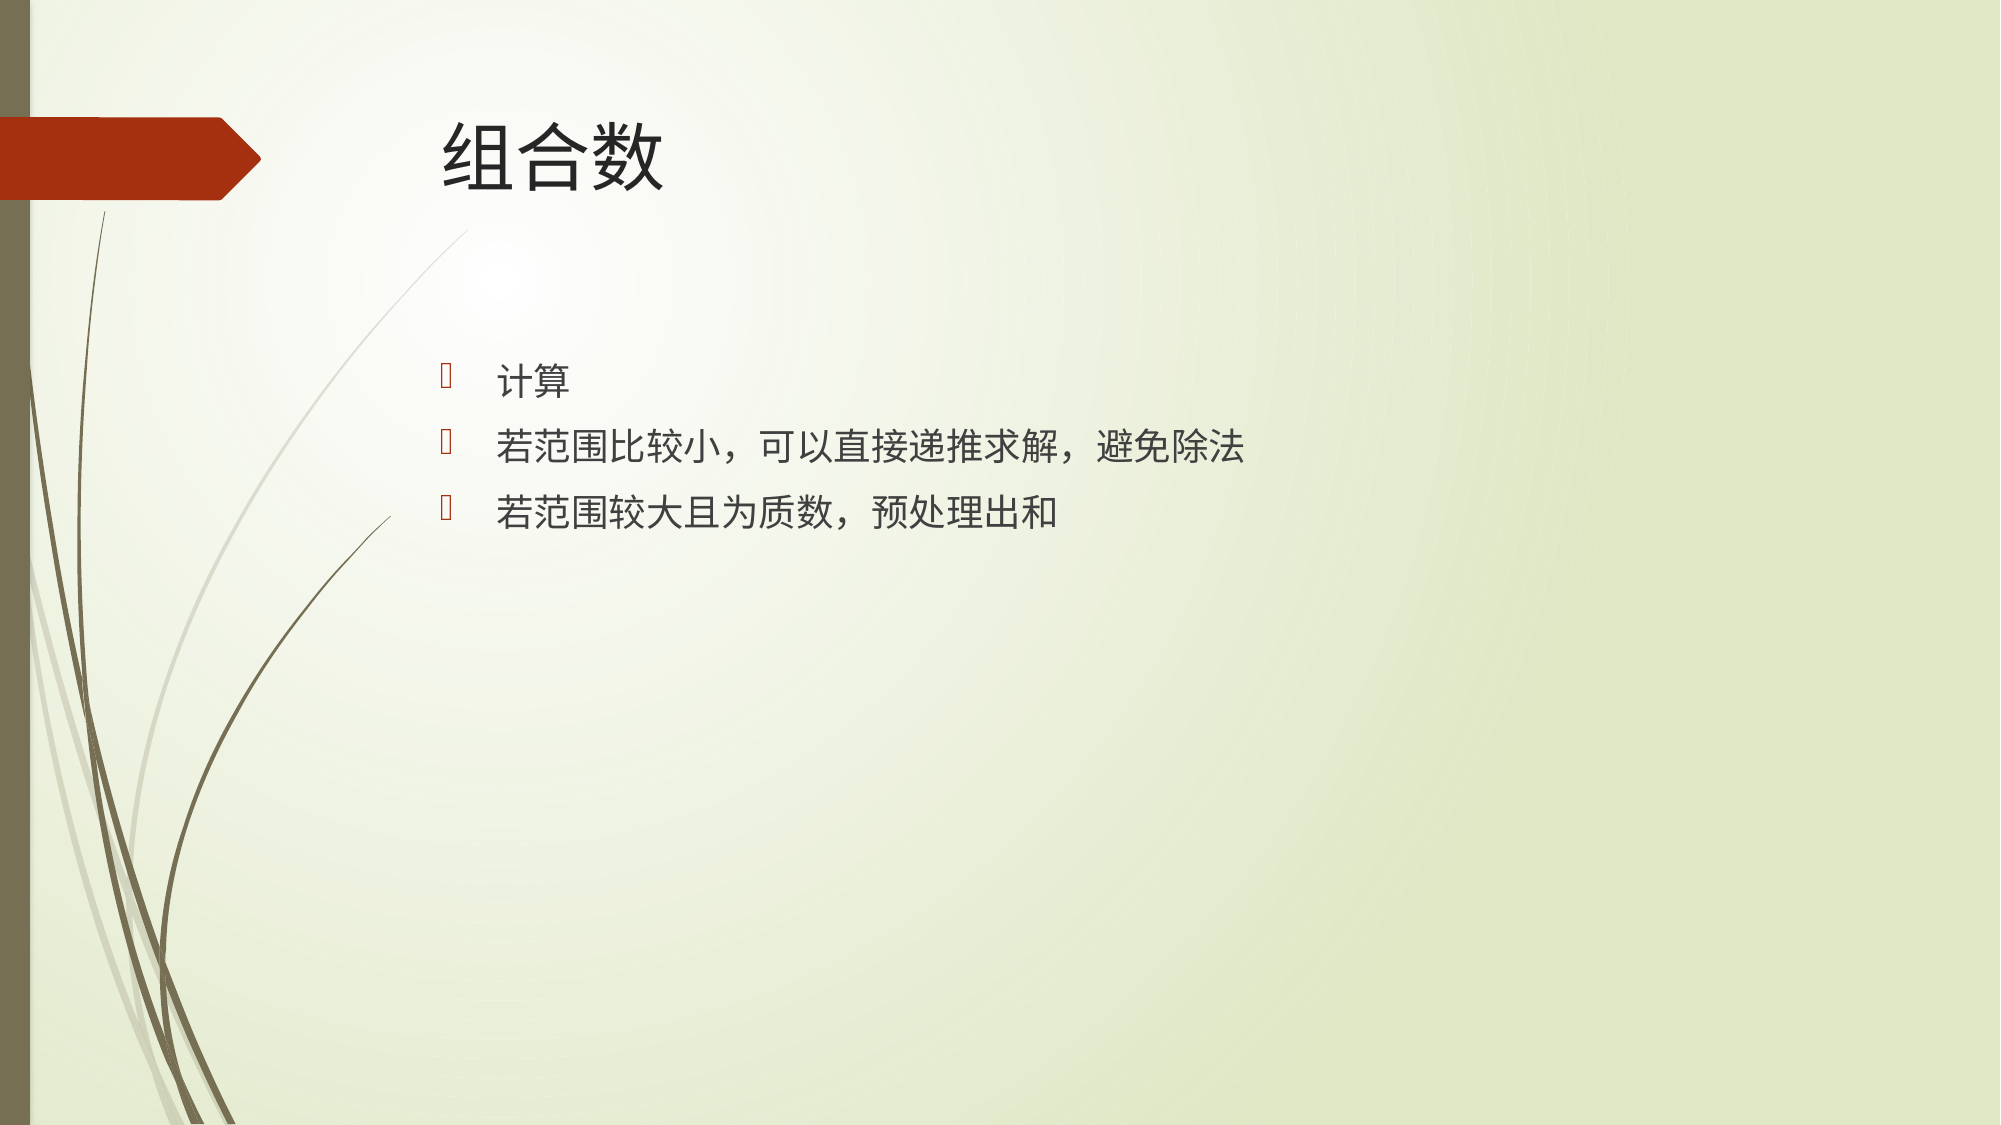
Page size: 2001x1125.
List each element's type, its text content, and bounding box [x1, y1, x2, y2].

title 组合数 [425, 102, 1888, 313]
